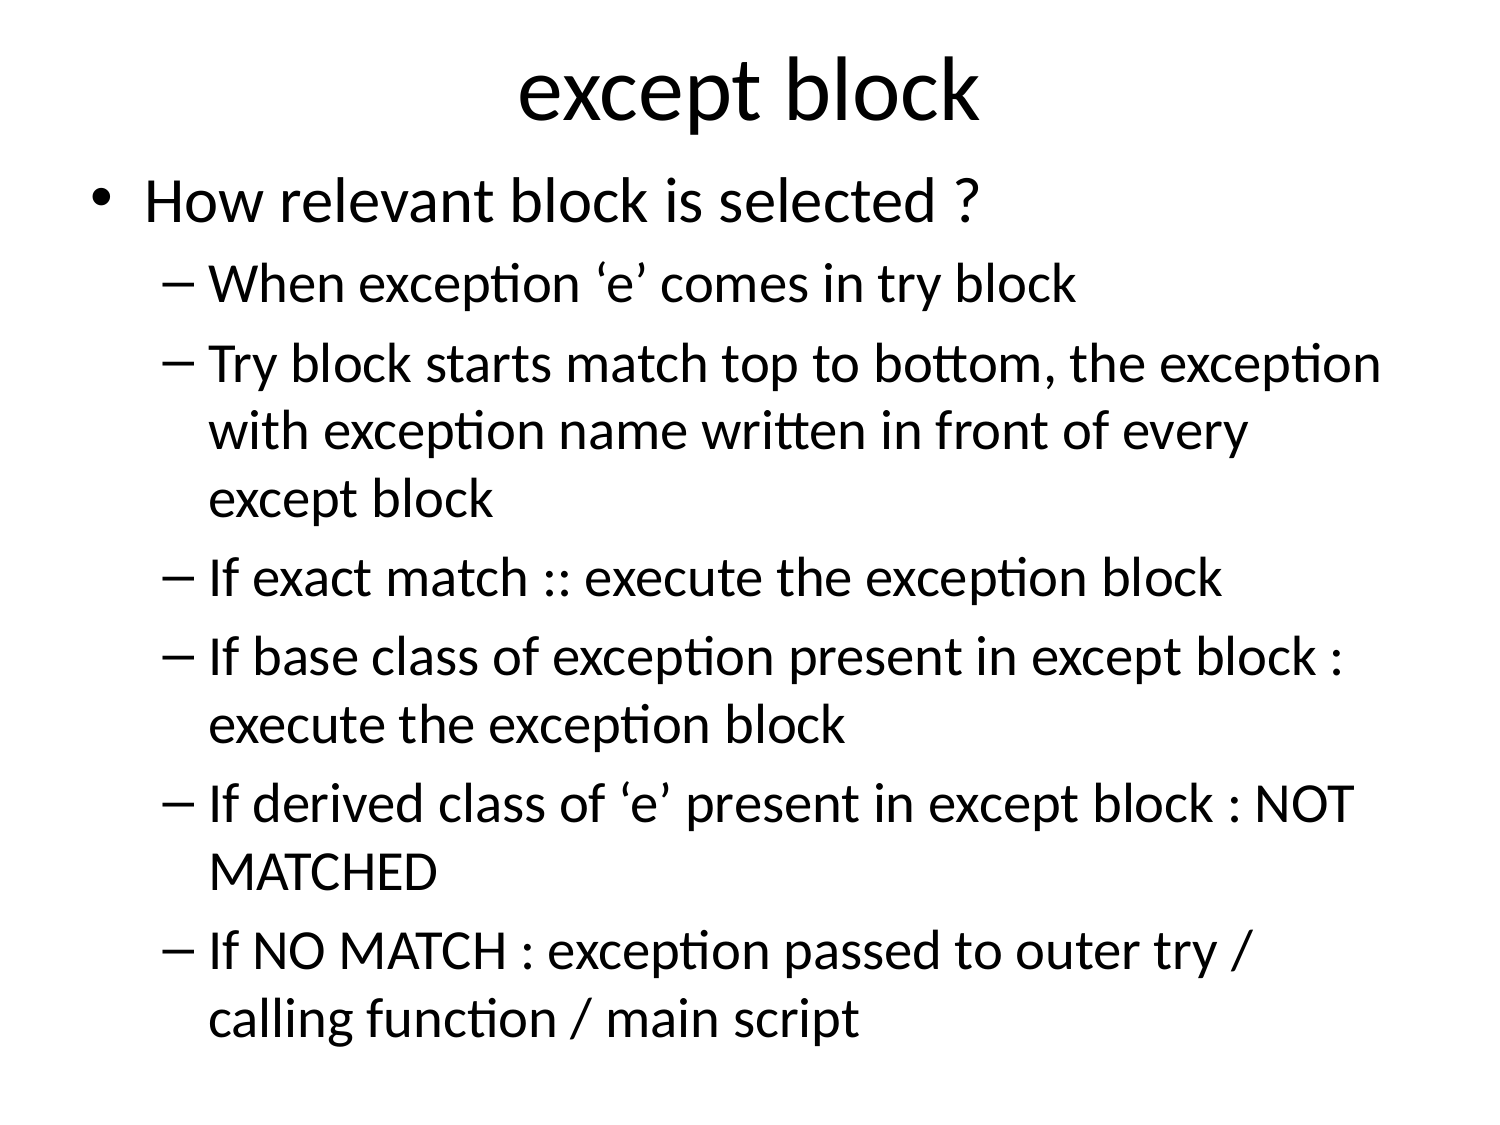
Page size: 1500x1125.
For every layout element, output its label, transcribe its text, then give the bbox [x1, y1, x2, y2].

list How relevant block is selected ? When exception ‘e’ comes in try block Try block starts match top to bottom, the exception with exception name written in front of every except block If exact match :: execute the exception block If base class of exception present in except block : execute the exception block If derived class of ‘e’ present in except block : NOT MATCHED If NO MATCH : exception passed to outer try / calling function / main script [75, 149, 1425, 1063]
title except block [75, 12, 1425, 149]
